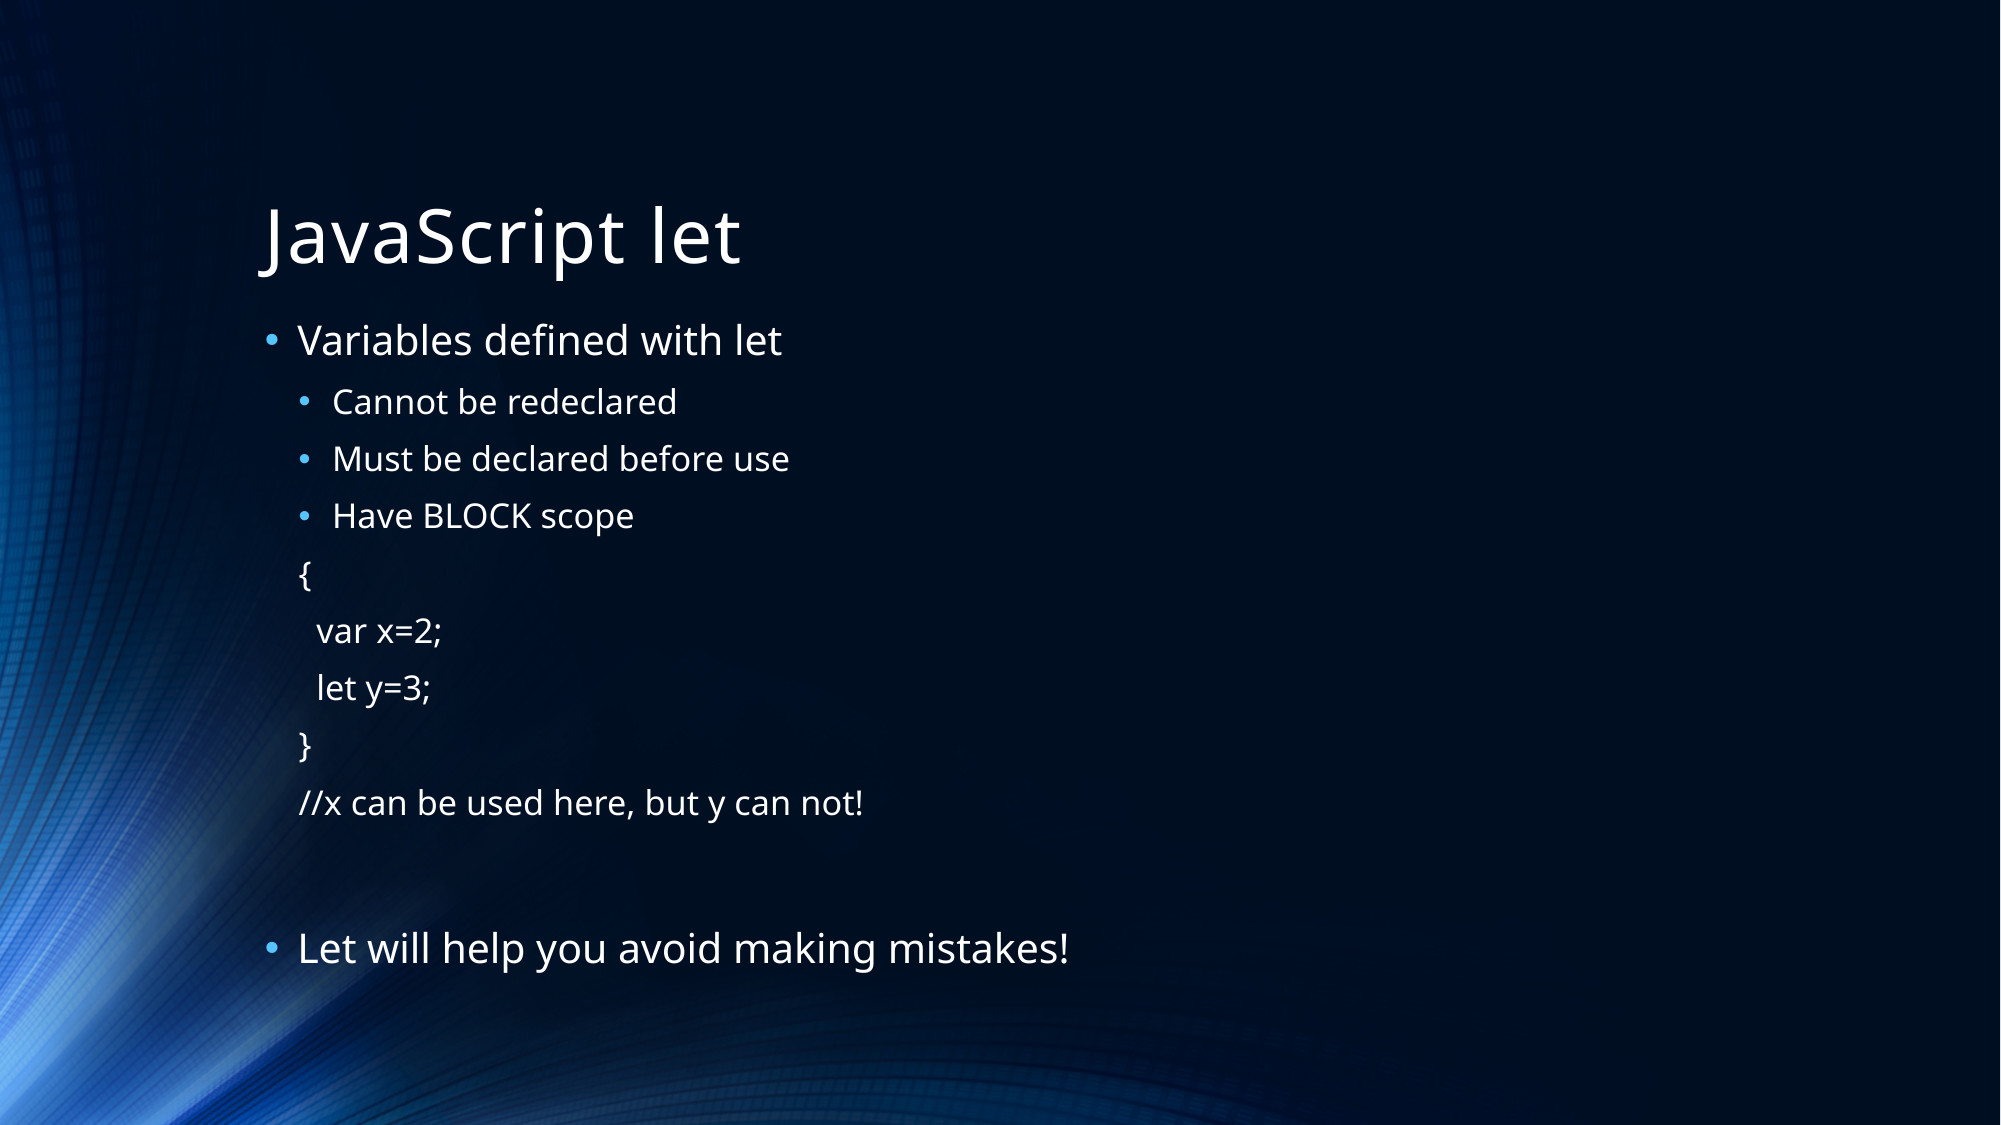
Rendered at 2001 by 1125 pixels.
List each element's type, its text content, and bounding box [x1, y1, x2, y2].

picture [0, 0, 2001, 1125]
list Variables defined with let Cannot be redeclared Must be declared before use Have BLOCK scope { var x=2; let y=3; } //x can be used here, but y can not! Let will help you avoid making mistakes! [249, 312, 1749, 988]
title JavaScript let [249, 62, 1751, 288]
